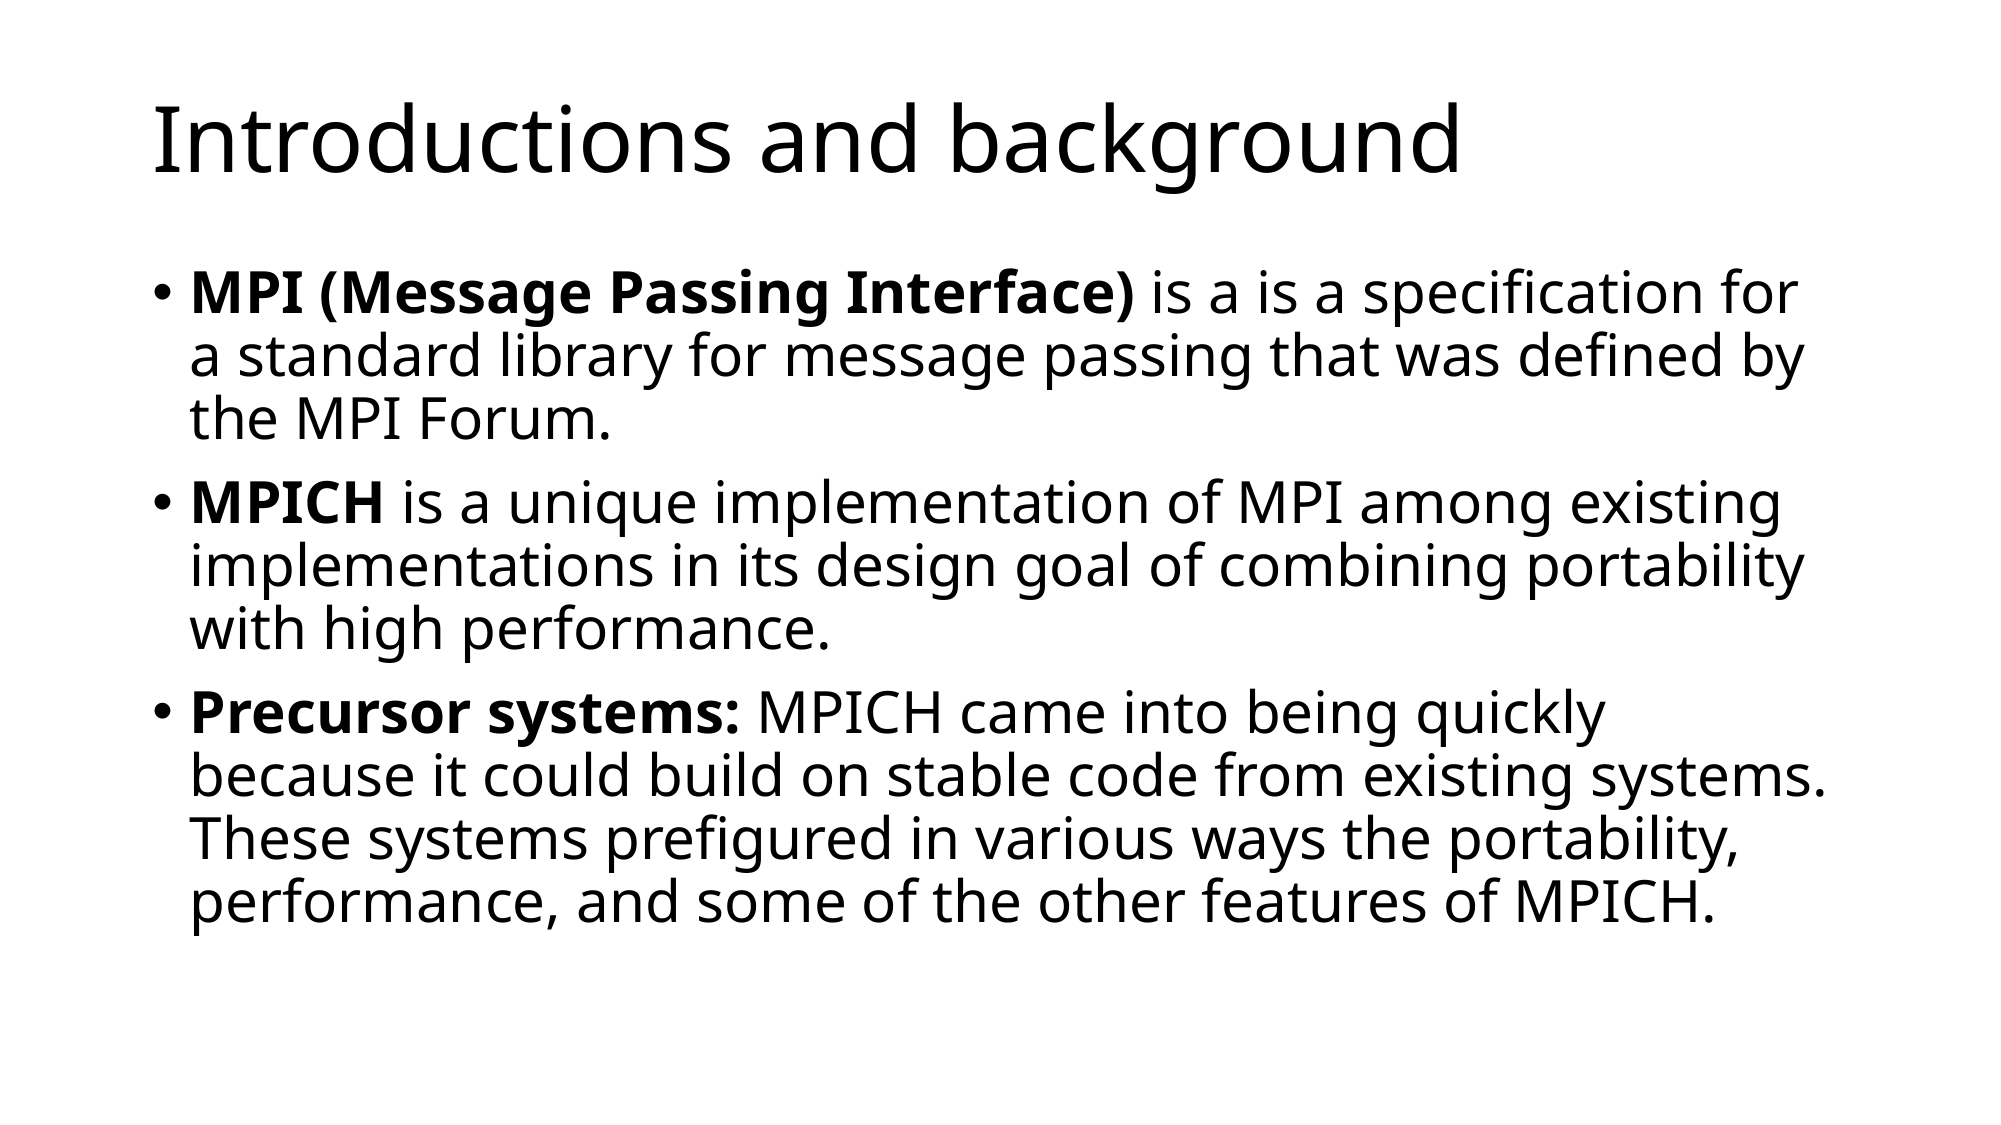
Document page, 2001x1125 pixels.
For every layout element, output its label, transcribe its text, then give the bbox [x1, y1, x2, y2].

list MPI (Message Passing Interface) is a is a specification for a standard library for message passing that was defined by the MPI Forum. MPICH is a unique implementation of MPI among existing implementations in its design goal of combining portability with high performance. Precursor systems: MPICH came into being quickly because it could build on stable code from existing systems. These systems prefigured in various ways the portability, performance, and some of the other features of MPICH. [137, 255, 1863, 1014]
title Introductions and background [137, 59, 1863, 227]
